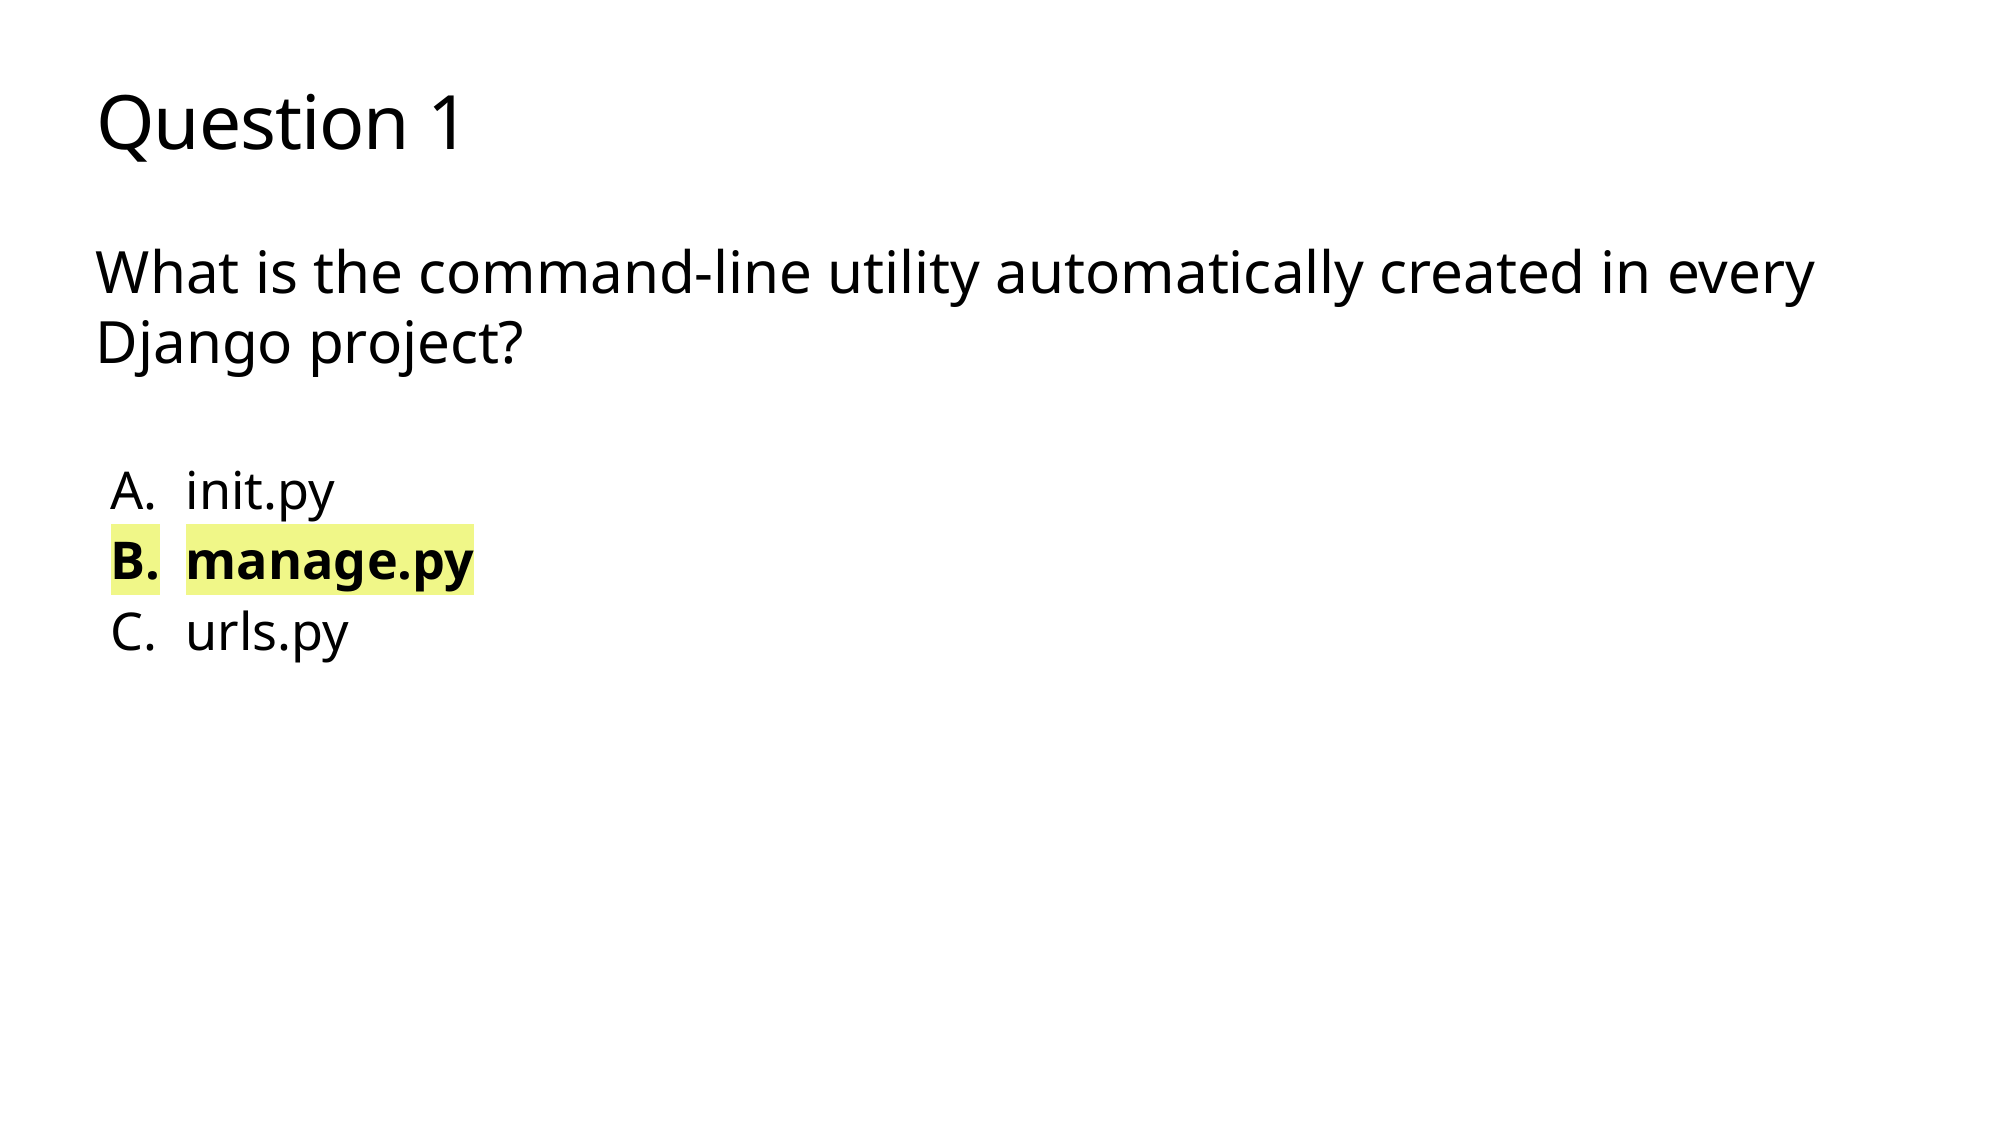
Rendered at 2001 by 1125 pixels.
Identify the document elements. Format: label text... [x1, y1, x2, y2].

text_box init.py manage.py urls.py [95, 449, 1905, 1051]
list What is the command-line utility automatically created in every Django project? [95, 235, 1904, 376]
title Question 1 [96, 75, 1904, 165]
